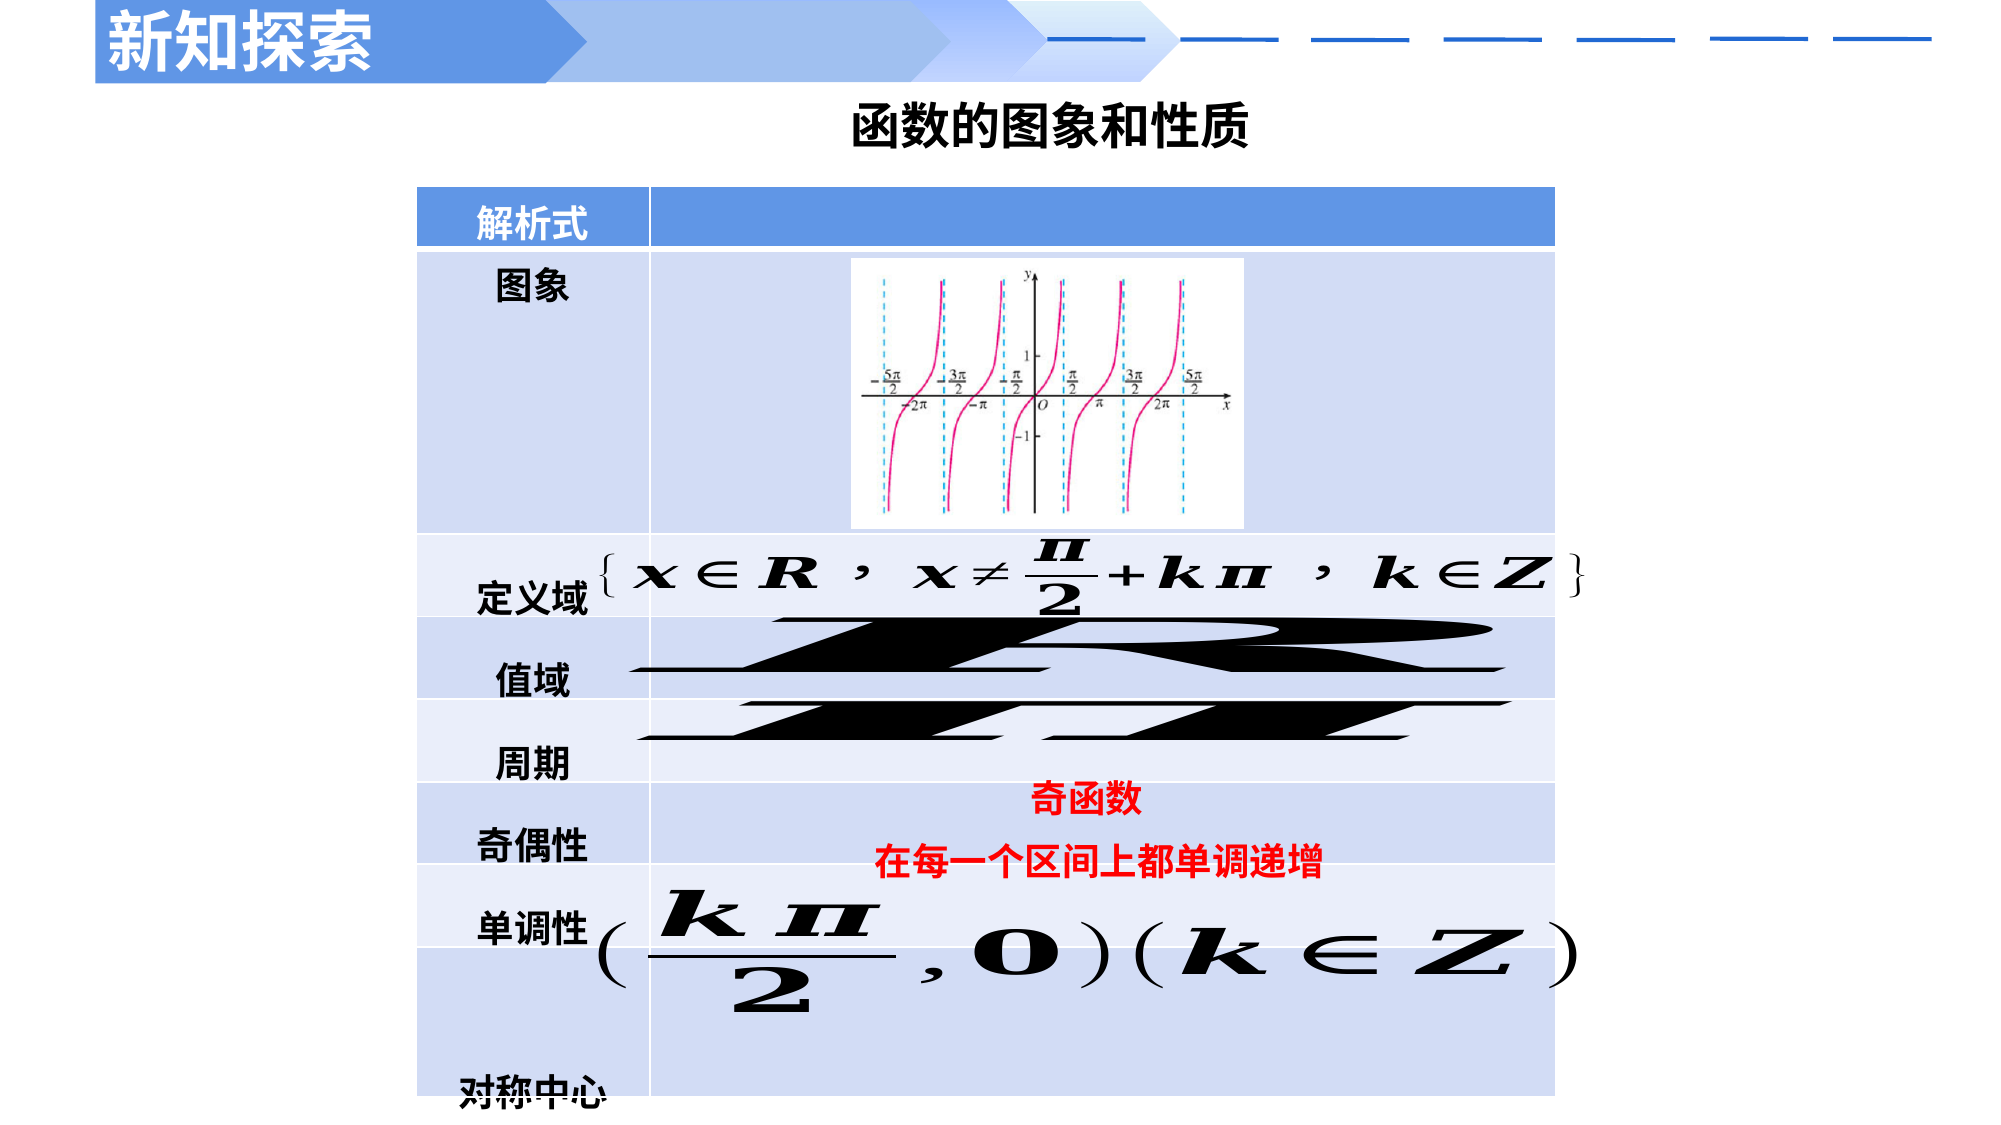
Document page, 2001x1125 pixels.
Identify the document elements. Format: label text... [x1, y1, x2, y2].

table_cell [651, 865, 1555, 946]
table_cell [651, 617, 1555, 698]
picture [851, 258, 1244, 529]
table_cell 定义域 [417, 535, 649, 616]
table_cell 图象 [417, 252, 649, 533]
table_cell [651, 828, 1555, 863]
table_header 解析式 [417, 187, 649, 246]
table_cell 对称中心 [417, 948, 649, 1096]
table_header [651, 187, 1555, 246]
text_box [92, 0, 1932, 89]
table_cell 单调性 [417, 865, 649, 946]
table_cell [651, 948, 1555, 1096]
table_cell 周期 [417, 700, 649, 781]
table_cell 奇偶性 [417, 783, 649, 863]
table_cell [651, 700, 1555, 745]
text_box 奇函数 [587, 745, 1587, 828]
table_cell [651, 252, 1555, 533]
table_cell [651, 535, 1555, 616]
table_cell 值域 [417, 617, 649, 698]
